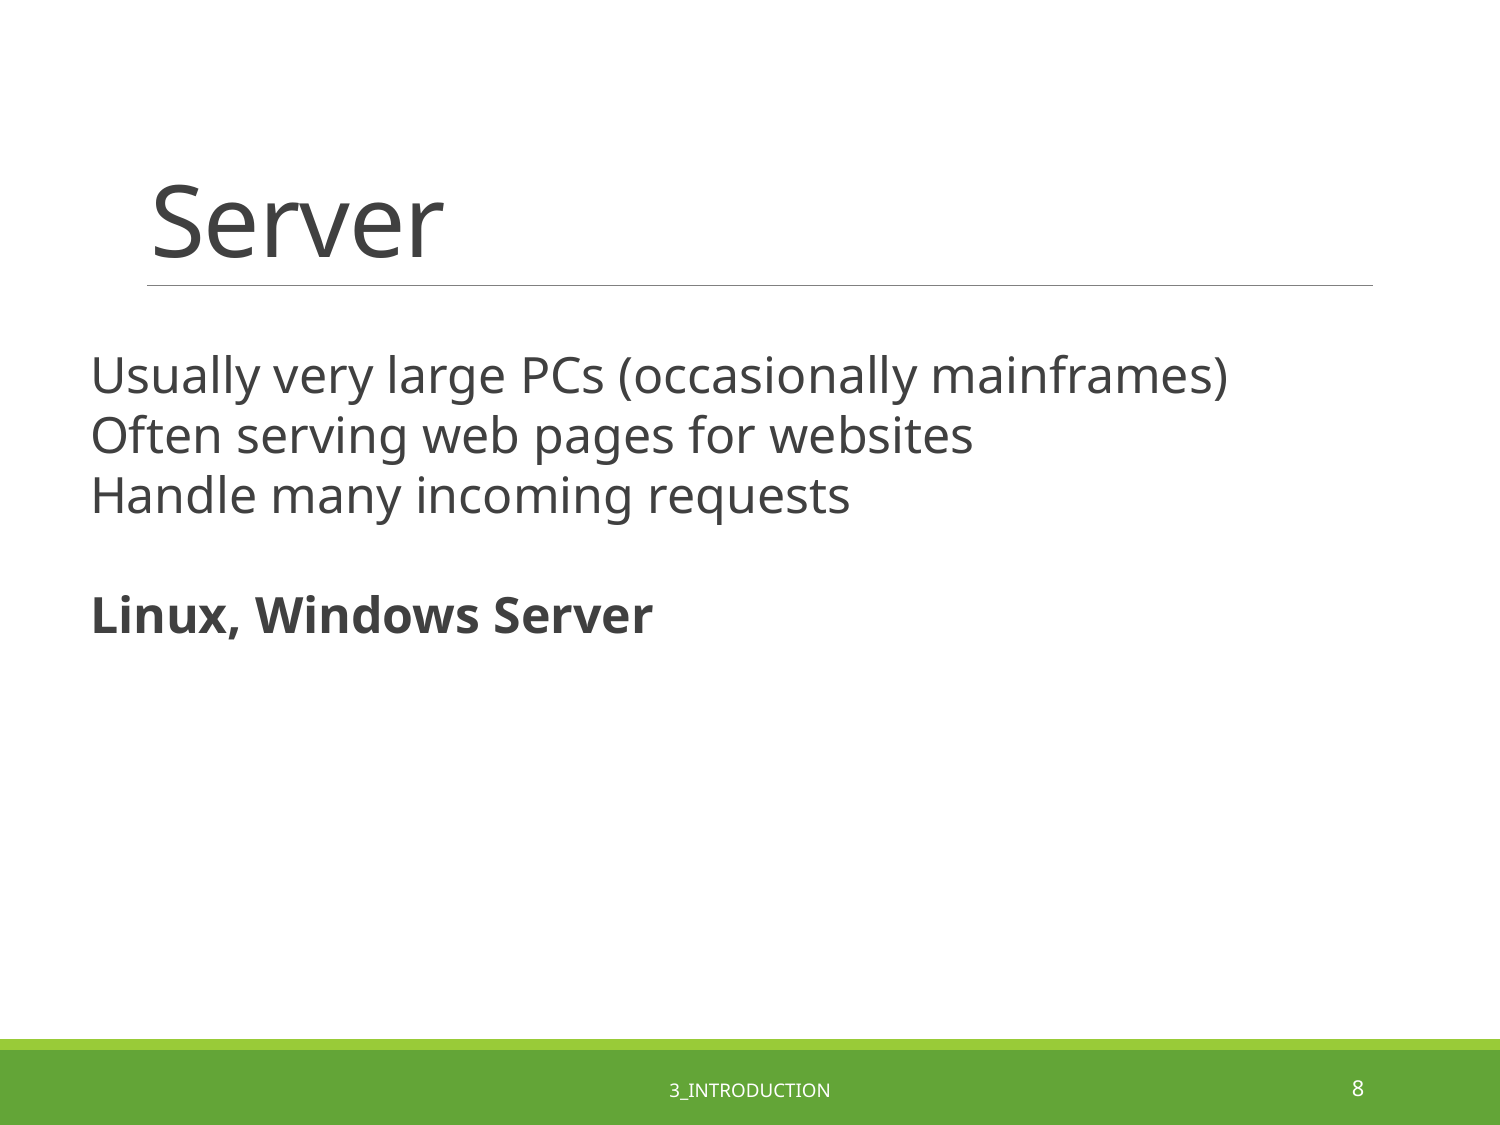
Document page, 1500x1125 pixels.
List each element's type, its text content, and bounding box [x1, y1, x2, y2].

slide_number 8 [1218, 1059, 1380, 1120]
title Server [135, 47, 1373, 215]
list Usually very large PCs (occasionally mainframes) Often serving web pages for websites Handle many incoming requests Linux, Windows Server [75, 215, 1425, 1103]
footer 3_Introduction [453, 1059, 1047, 1120]
